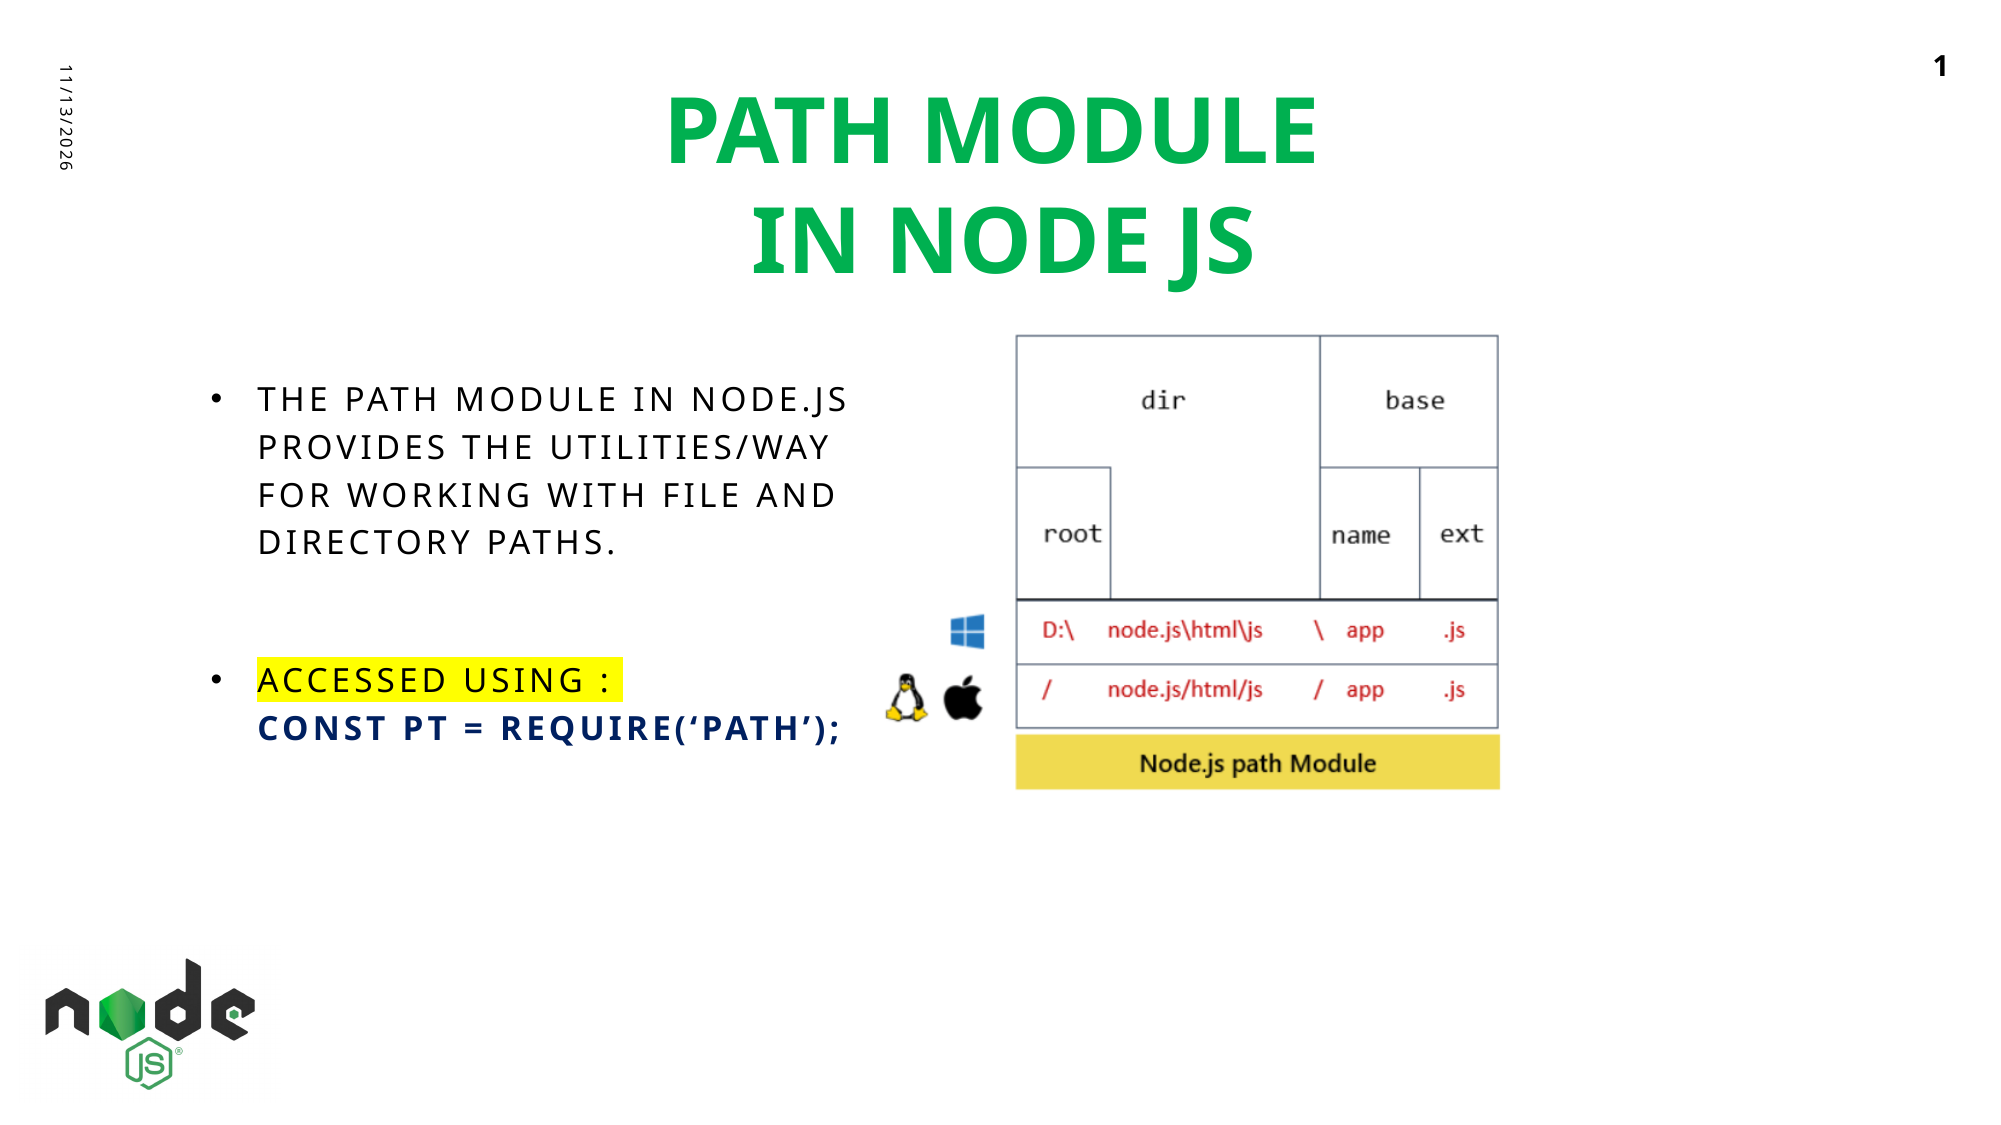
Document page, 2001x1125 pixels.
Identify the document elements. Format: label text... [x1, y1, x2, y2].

slide_number 1 [1847, 37, 1965, 98]
picture [879, 332, 1507, 793]
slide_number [35, 49, 96, 509]
subtitle The Path Module in Node.js provides the utilities/WAY for working with file and directory paths. Accessed USING : CONST PT = REQUIRE(‘path’); [195, 362, 880, 883]
picture [19, 945, 281, 1103]
title PATH MODULE IN NODE JS [136, 66, 1848, 300]
